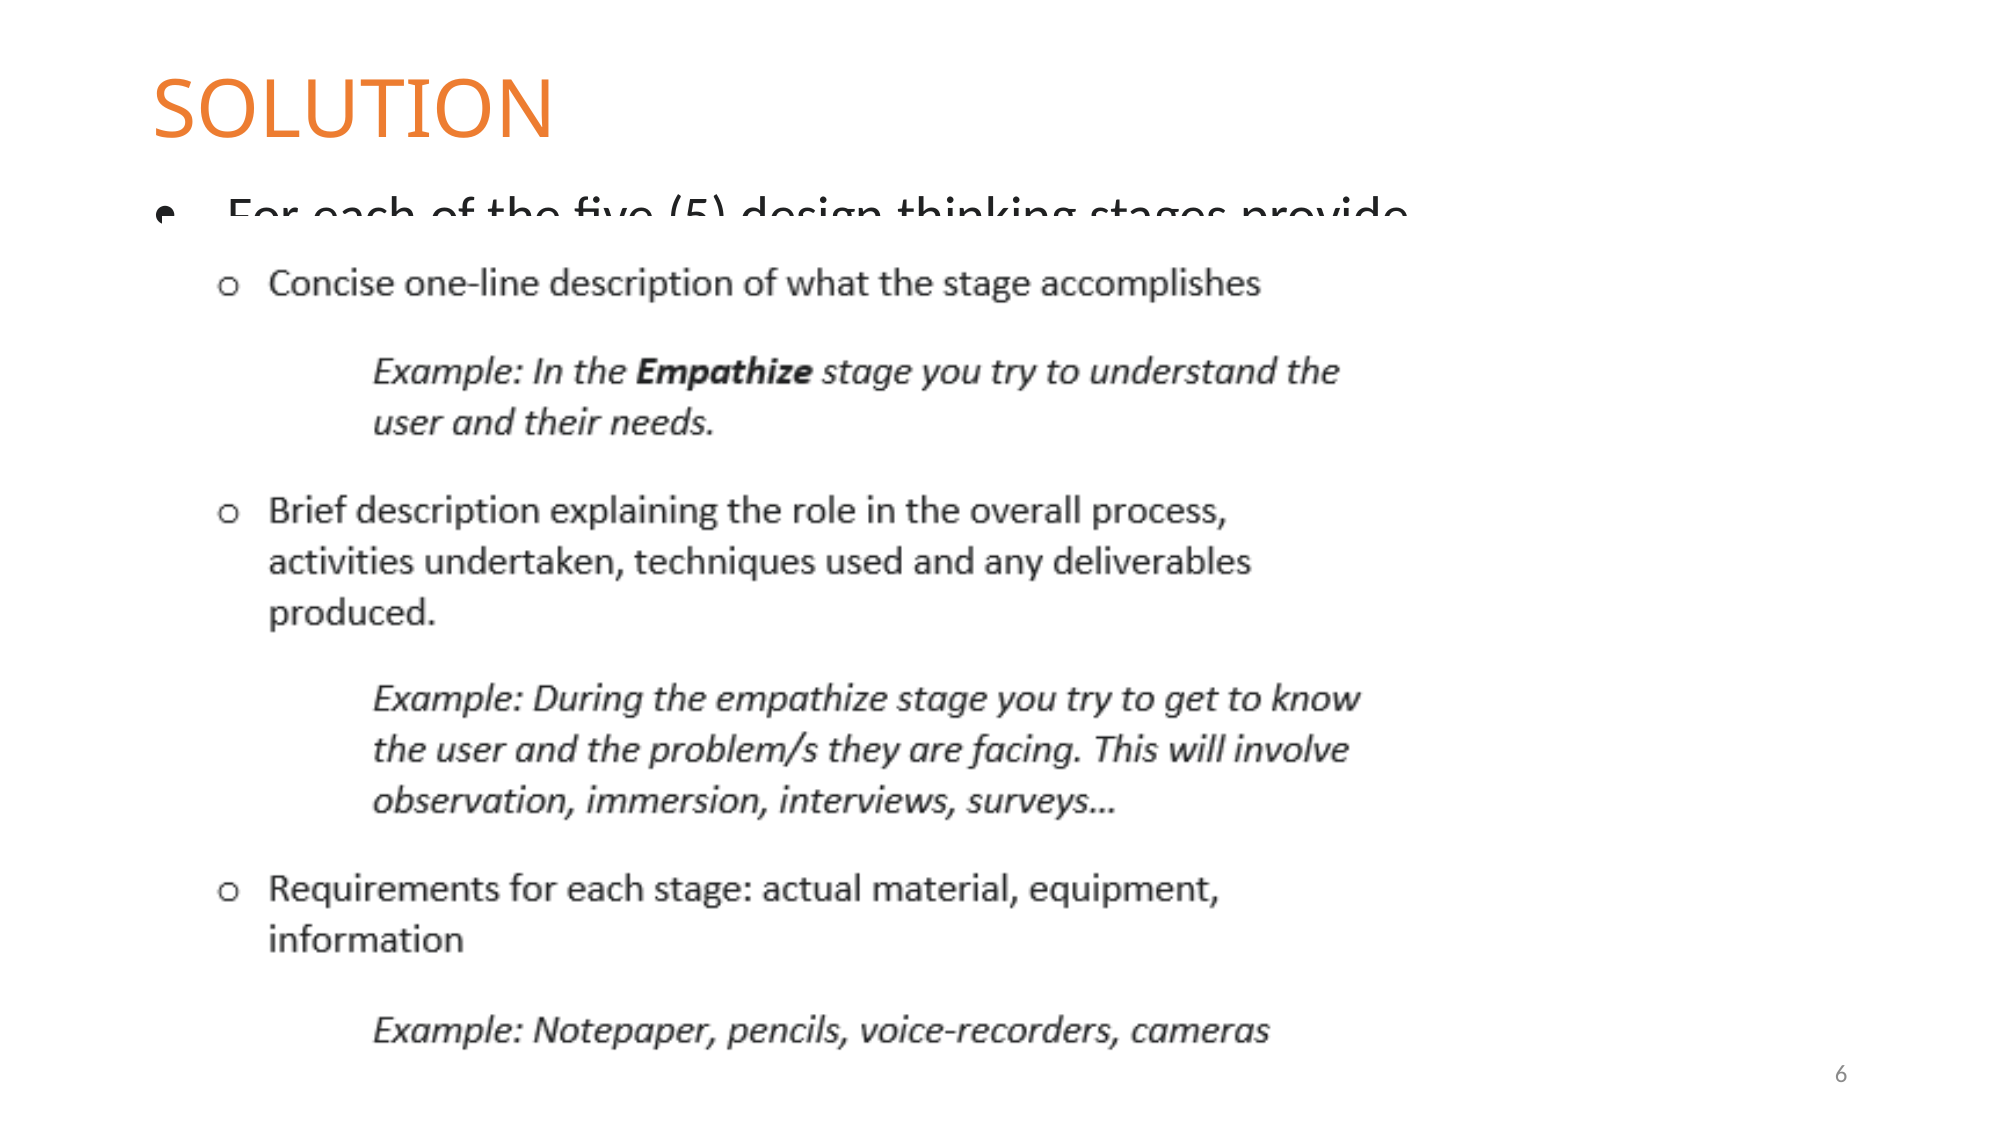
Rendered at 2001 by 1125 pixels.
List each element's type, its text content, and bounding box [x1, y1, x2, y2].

slide_number 6 [1412, 1042, 1863, 1103]
list For each of the five (5) design thinking stages provide [137, 162, 1863, 255]
picture [162, 215, 1433, 1082]
title SOLUTION [137, 59, 1863, 162]
